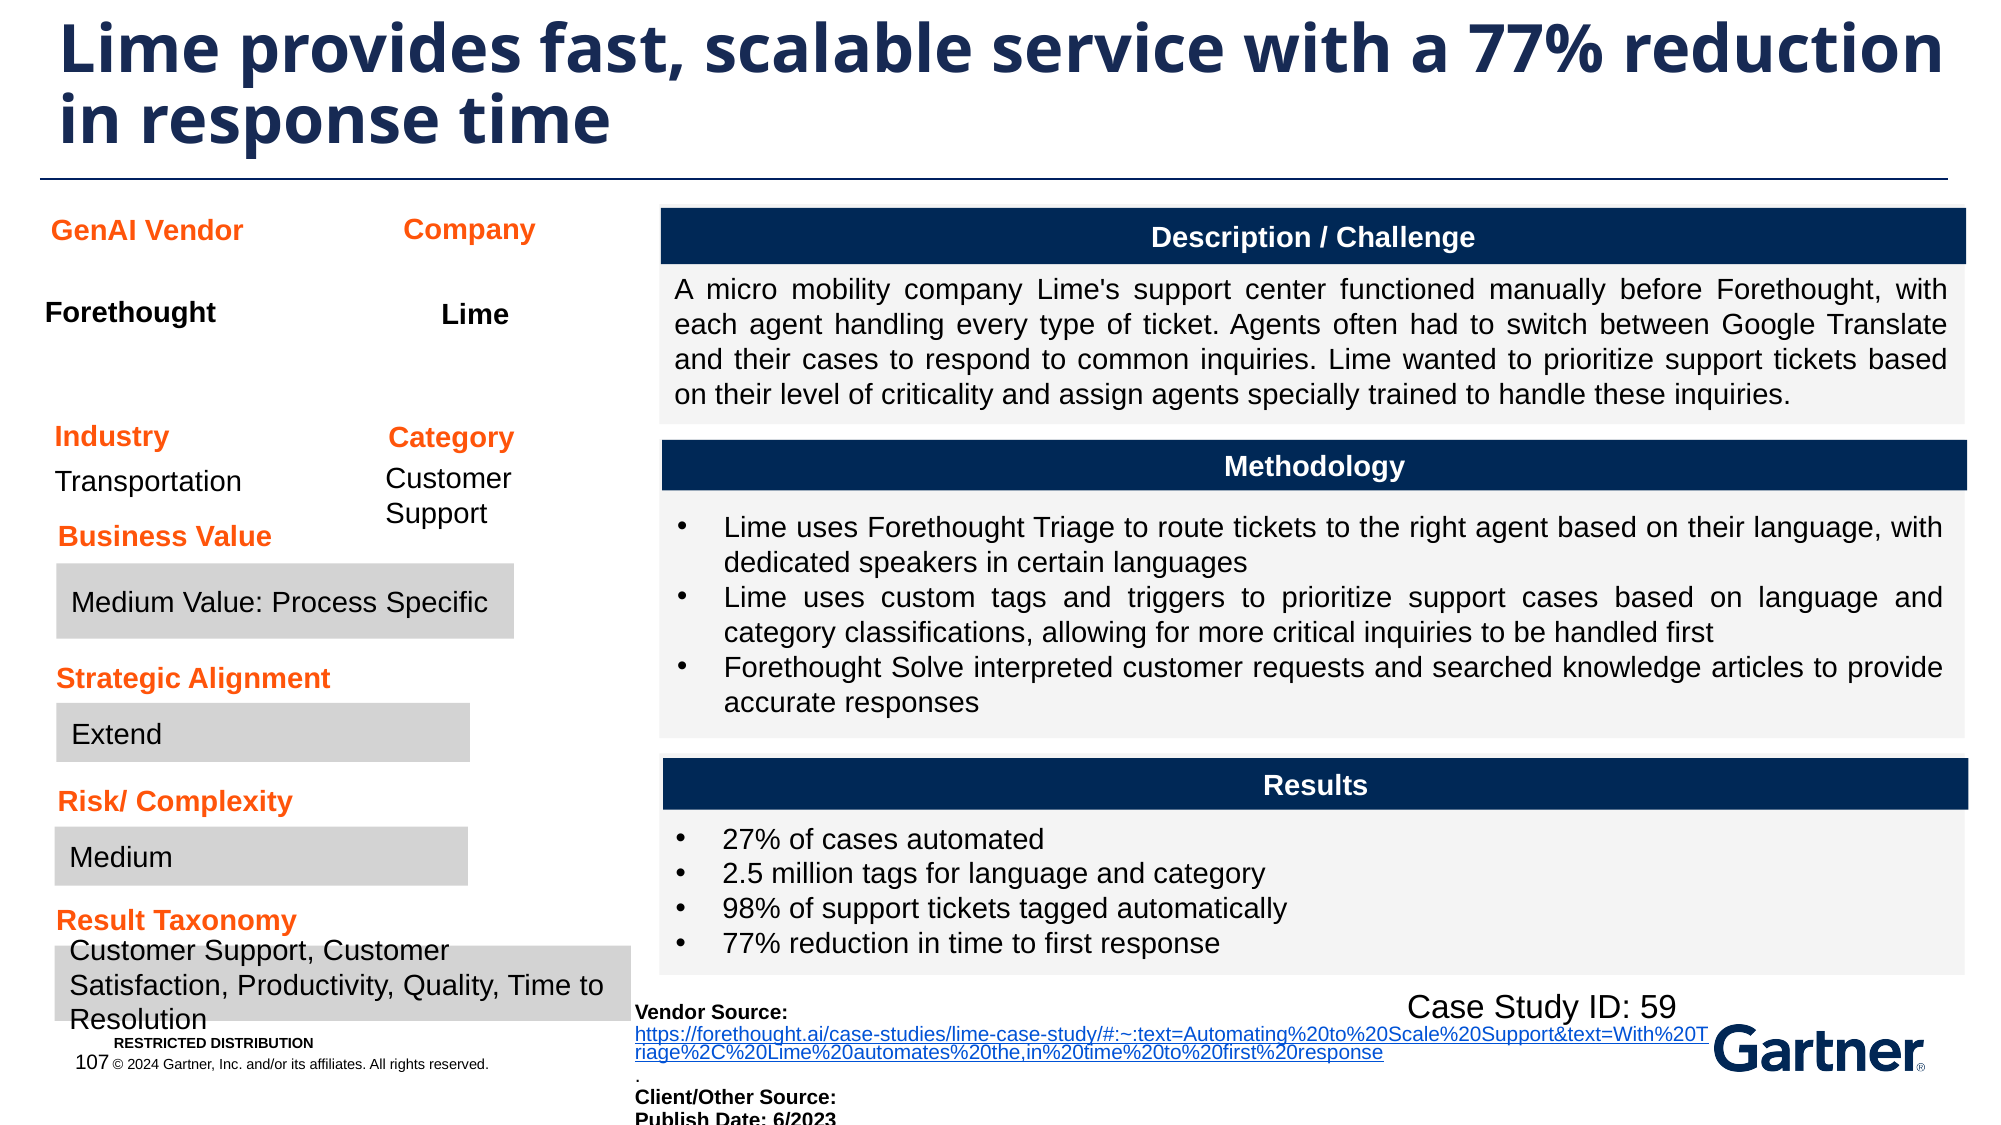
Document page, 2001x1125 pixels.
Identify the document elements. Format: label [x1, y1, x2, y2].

text_box [54, 945, 632, 1022]
text_box [39, 409, 635, 537]
text_box [27, 203, 268, 254]
text_box [43, 510, 333, 560]
text_box [349, 202, 590, 253]
text_box [41, 652, 471, 763]
text_box [634, 978, 1710, 1125]
picture [1714, 1024, 1925, 1072]
text_box [351, 288, 599, 339]
text_box [42, 775, 391, 825]
text_box [41, 894, 390, 944]
text_box [54, 826, 469, 887]
text_box [659, 204, 1967, 425]
text_box [27, 286, 234, 336]
text_box [58, 28, 1985, 174]
text_box [659, 439, 1968, 739]
text_box [659, 753, 1969, 975]
text_box [55, 562, 515, 640]
